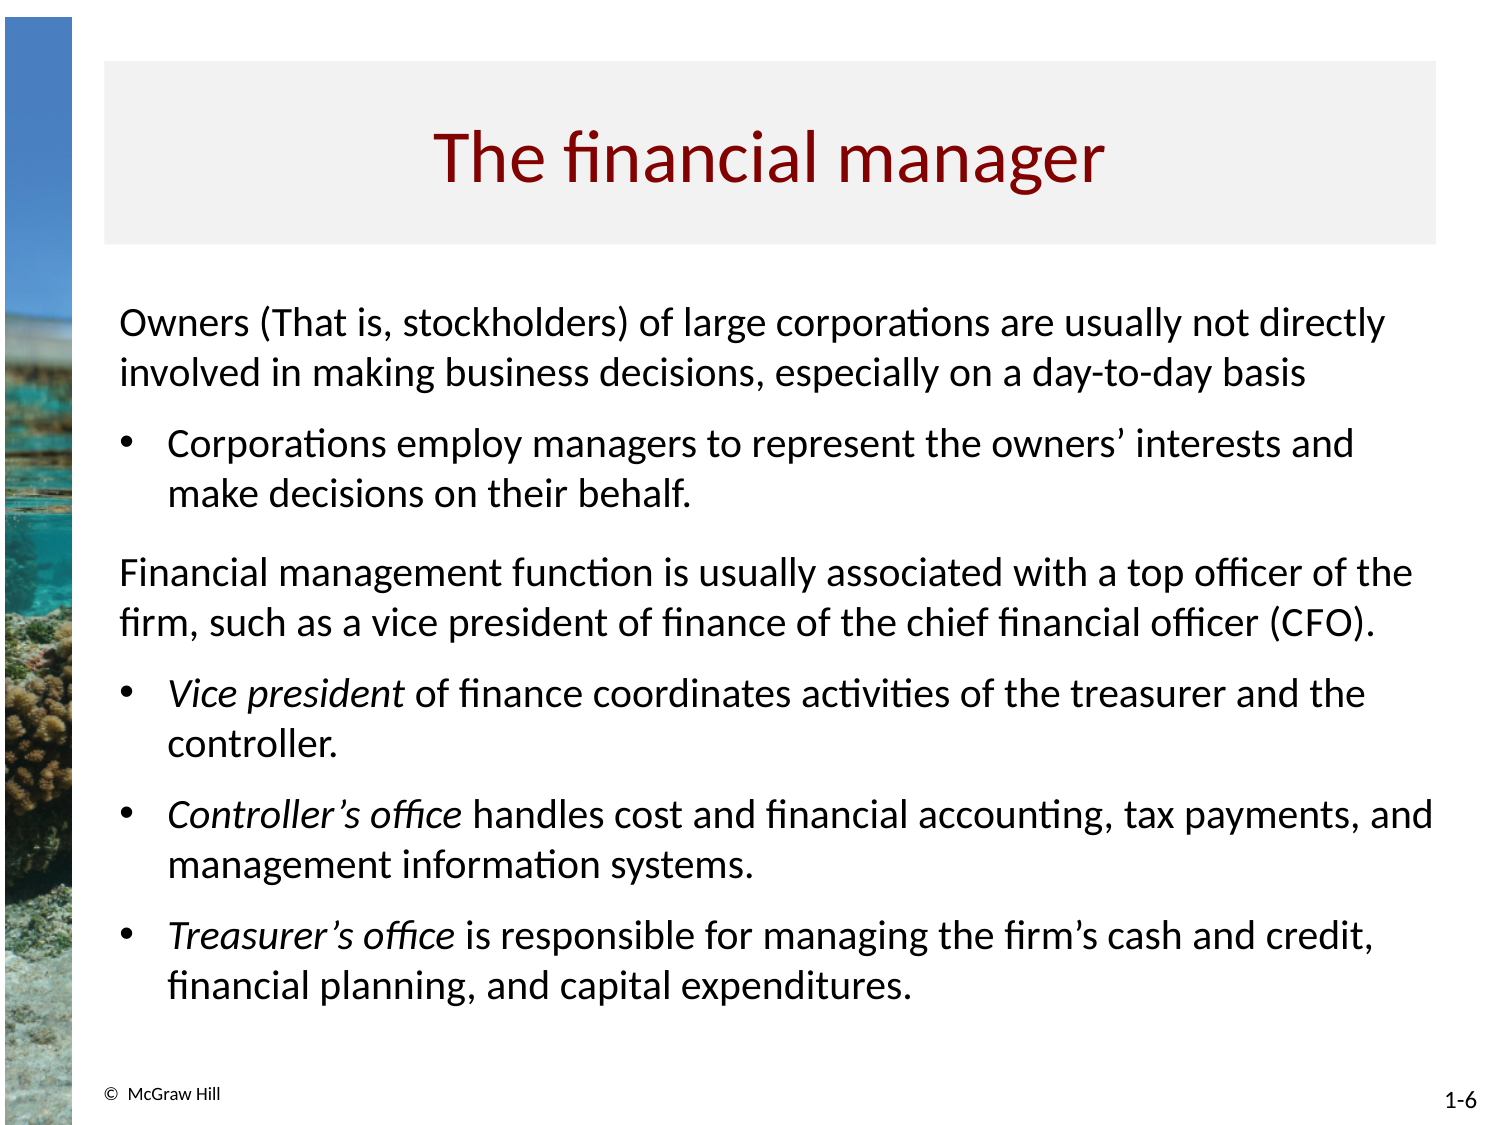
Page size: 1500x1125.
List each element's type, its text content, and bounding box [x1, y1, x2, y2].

picture [5, 17, 72, 1125]
title The financial manager [104, 61, 1436, 245]
list Financial management function is usually associated with a top officer of the firm, such as a vice president of finance of the chief financial officer (C F O). Vice president of finance coordinates activities of the treasurer and the controller. Controller’s office handles cost and financial accounting, tax payments, and management information systems. Treasurer’s office is responsible for managing the firm’s cash and credit, financial planning, and capital expenditures. [104, 537, 1454, 1075]
list Owners (That is, stockholders) of large corporations are usually not directly involved in making business decisions, especially on a day-to-day basis Corporations employ managers to represent the owners’ interests and make decisions on their behalf. [104, 287, 1436, 525]
